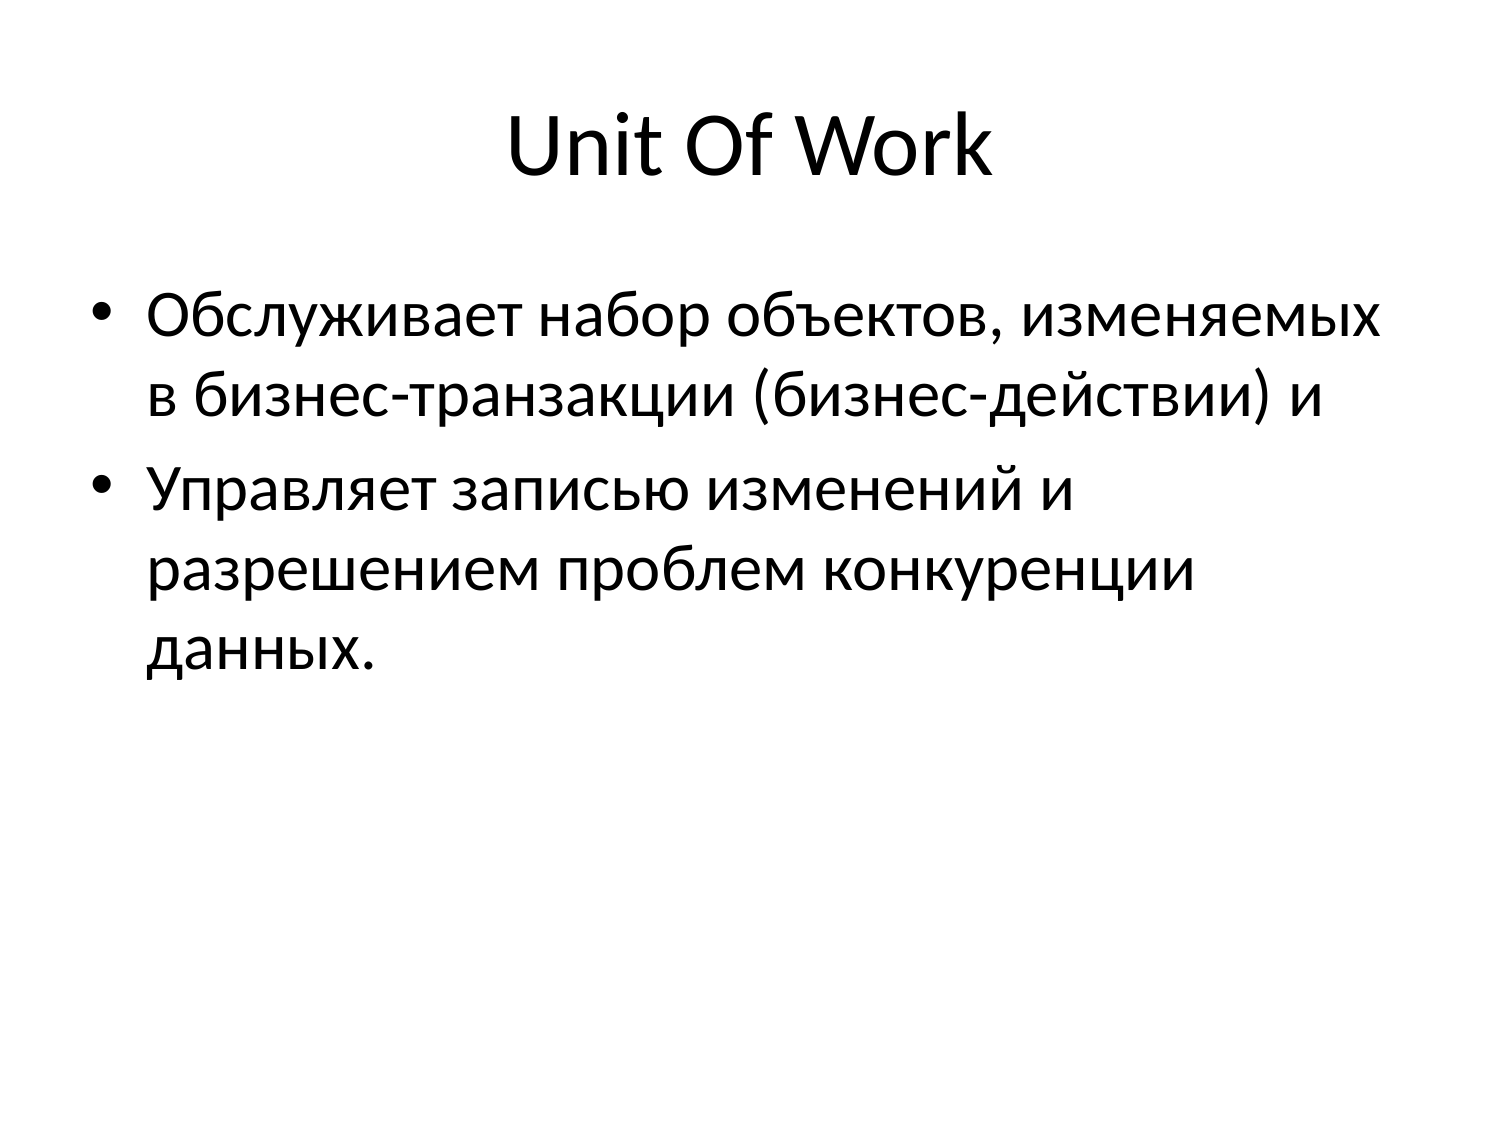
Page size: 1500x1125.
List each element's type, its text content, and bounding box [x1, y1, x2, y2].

title Unit Of Work [75, 45, 1425, 233]
list Обслуживает набор объектов, изменяемых в бизнес-транзакции (бизнес-действии) и Управляет записью изменений и разрешением проблем конкуренции данных. [75, 262, 1425, 1005]
